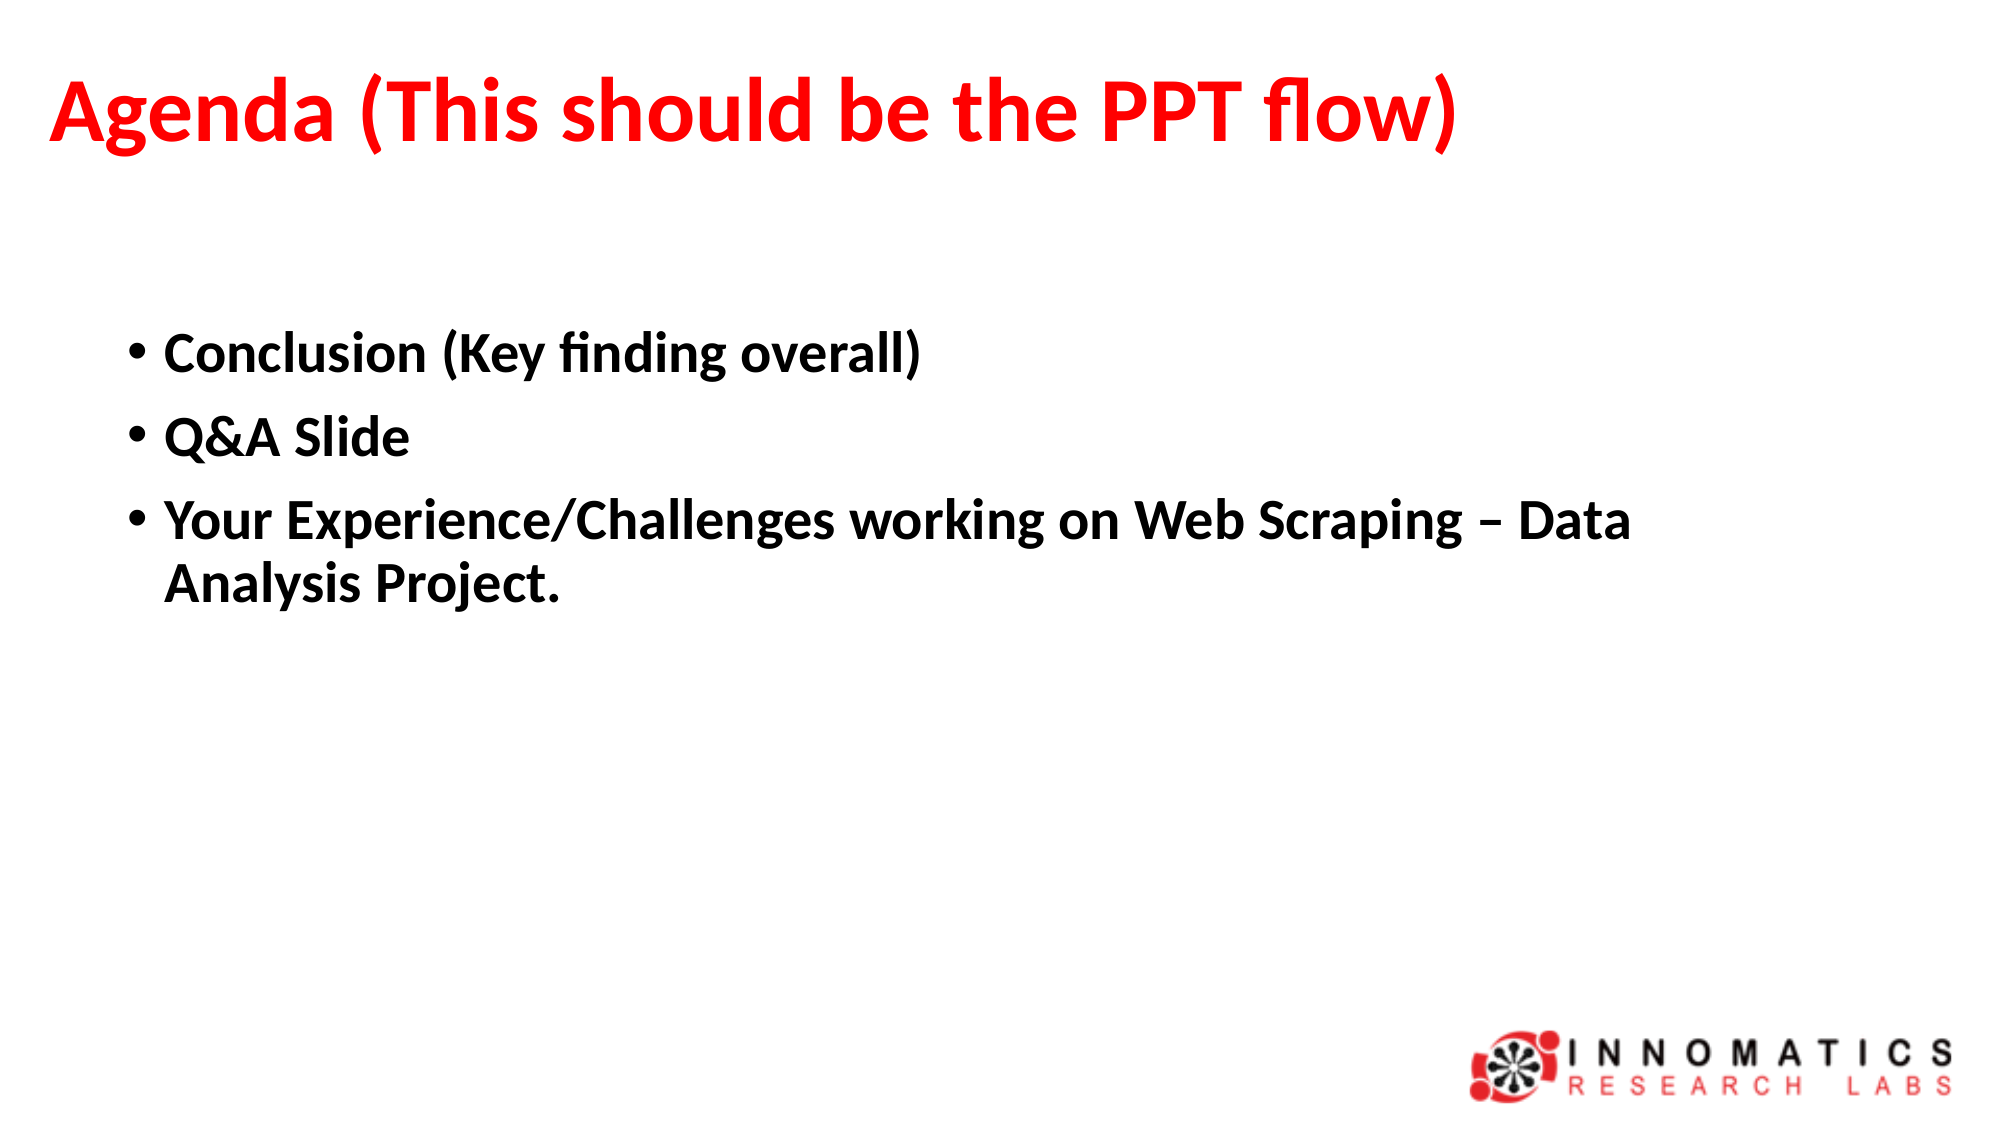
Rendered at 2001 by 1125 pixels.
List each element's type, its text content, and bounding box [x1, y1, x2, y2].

list Conclusion (Key finding overall) Q&A Slide Your Experience/Challenges working on Web Scraping – Data Analysis Project. [112, 314, 1838, 1029]
picture [1445, 1014, 1975, 1125]
title Agenda (This should be the PPT flow) [34, 3, 1760, 221]
